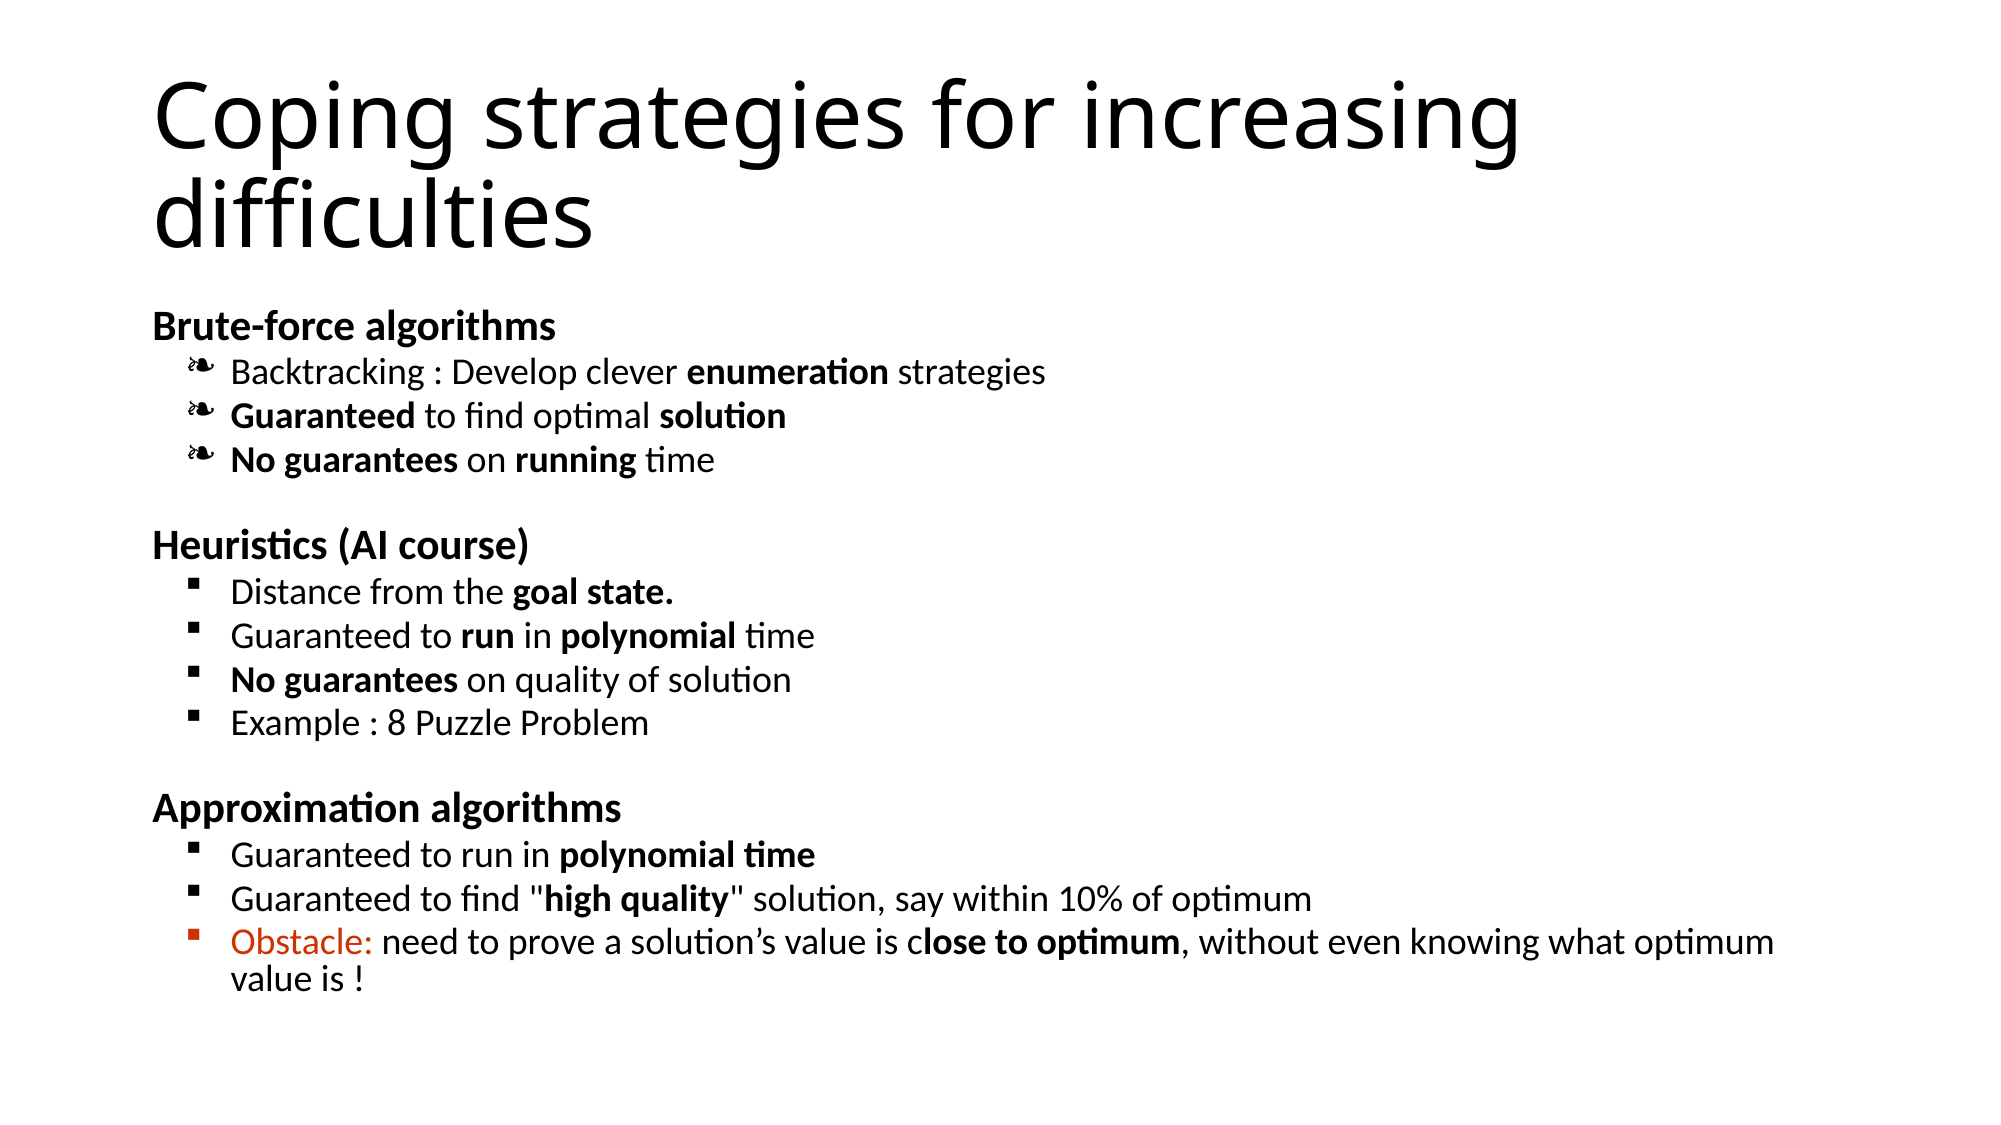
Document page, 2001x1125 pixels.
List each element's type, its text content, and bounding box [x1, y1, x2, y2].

title Coping strategies for increasing difficulties [137, 59, 1863, 278]
list Brute-force algorithms Backtracking : Develop clever enumeration strategies Guaranteed to find optimal solution No guarantees on running time Heuristics (AI course) Distance from the goal state. Guaranteed to run in polynomial time No guarantees on quality of solution Example : 8 Puzzle Problem Approximation algorithms Guaranteed to run in polynomial time Guaranteed to find "high quality" solution, say within 10% of optimum Obstacle: need to prove a solution’s value is close to optimum, without even knowing what optimum value is ! [137, 299, 1863, 1014]
